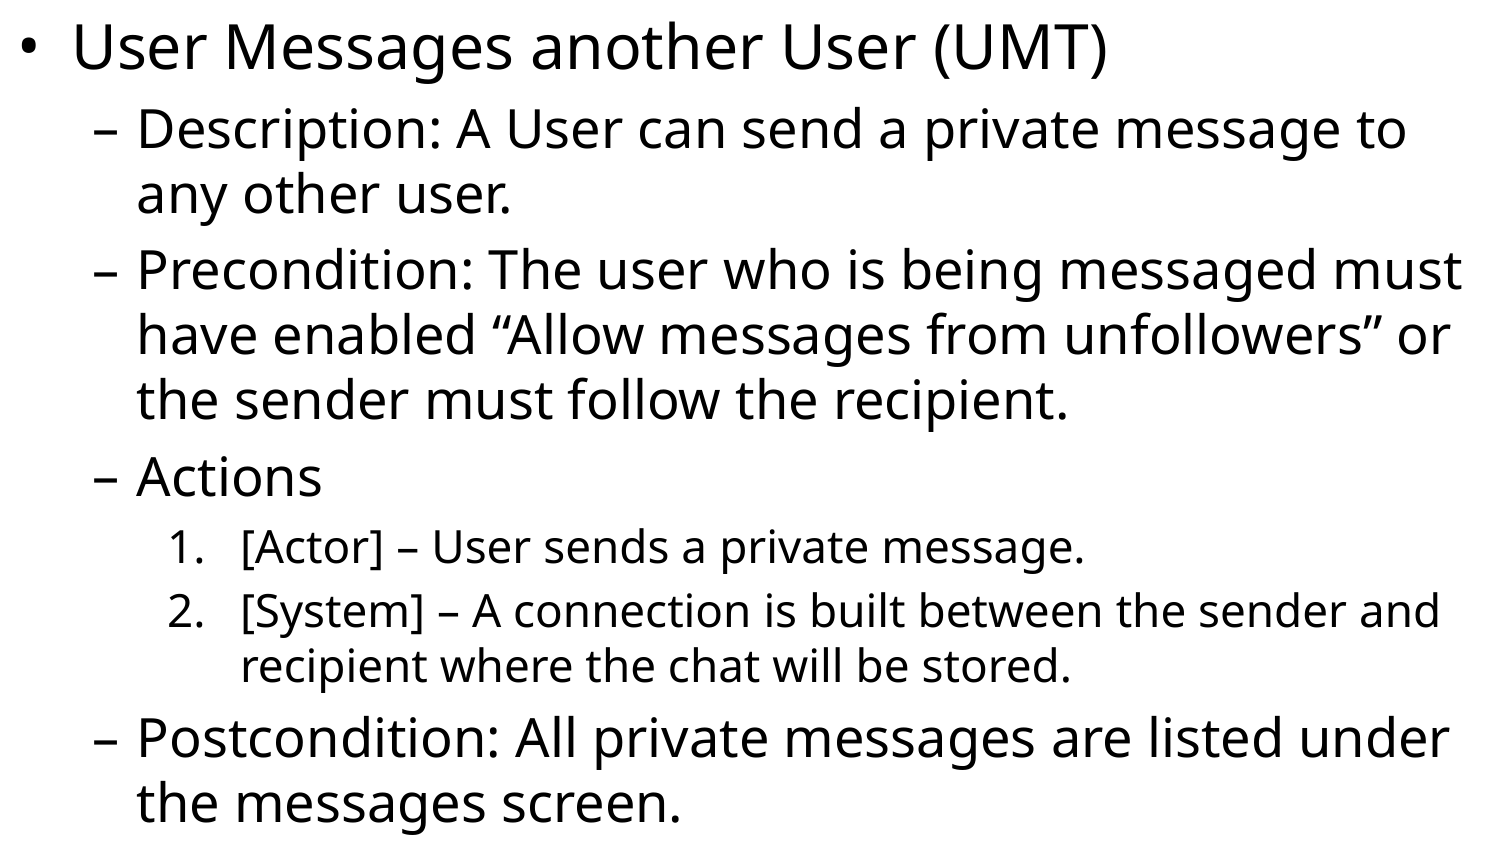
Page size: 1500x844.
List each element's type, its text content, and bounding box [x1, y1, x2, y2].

list User Messages another User (UMT) Description: A User can send a private message to any other user. Precondition: The user who is being messaged must have enabled “Allow messages from unfollowers” or the sender must follow the recipient. Actions [Actor] – User sends a private message. [System] – A connection is built between the sender and recipient where the chat will be stored. Postcondition: All private messages are listed under the messages screen. [0, 0, 1500, 844]
